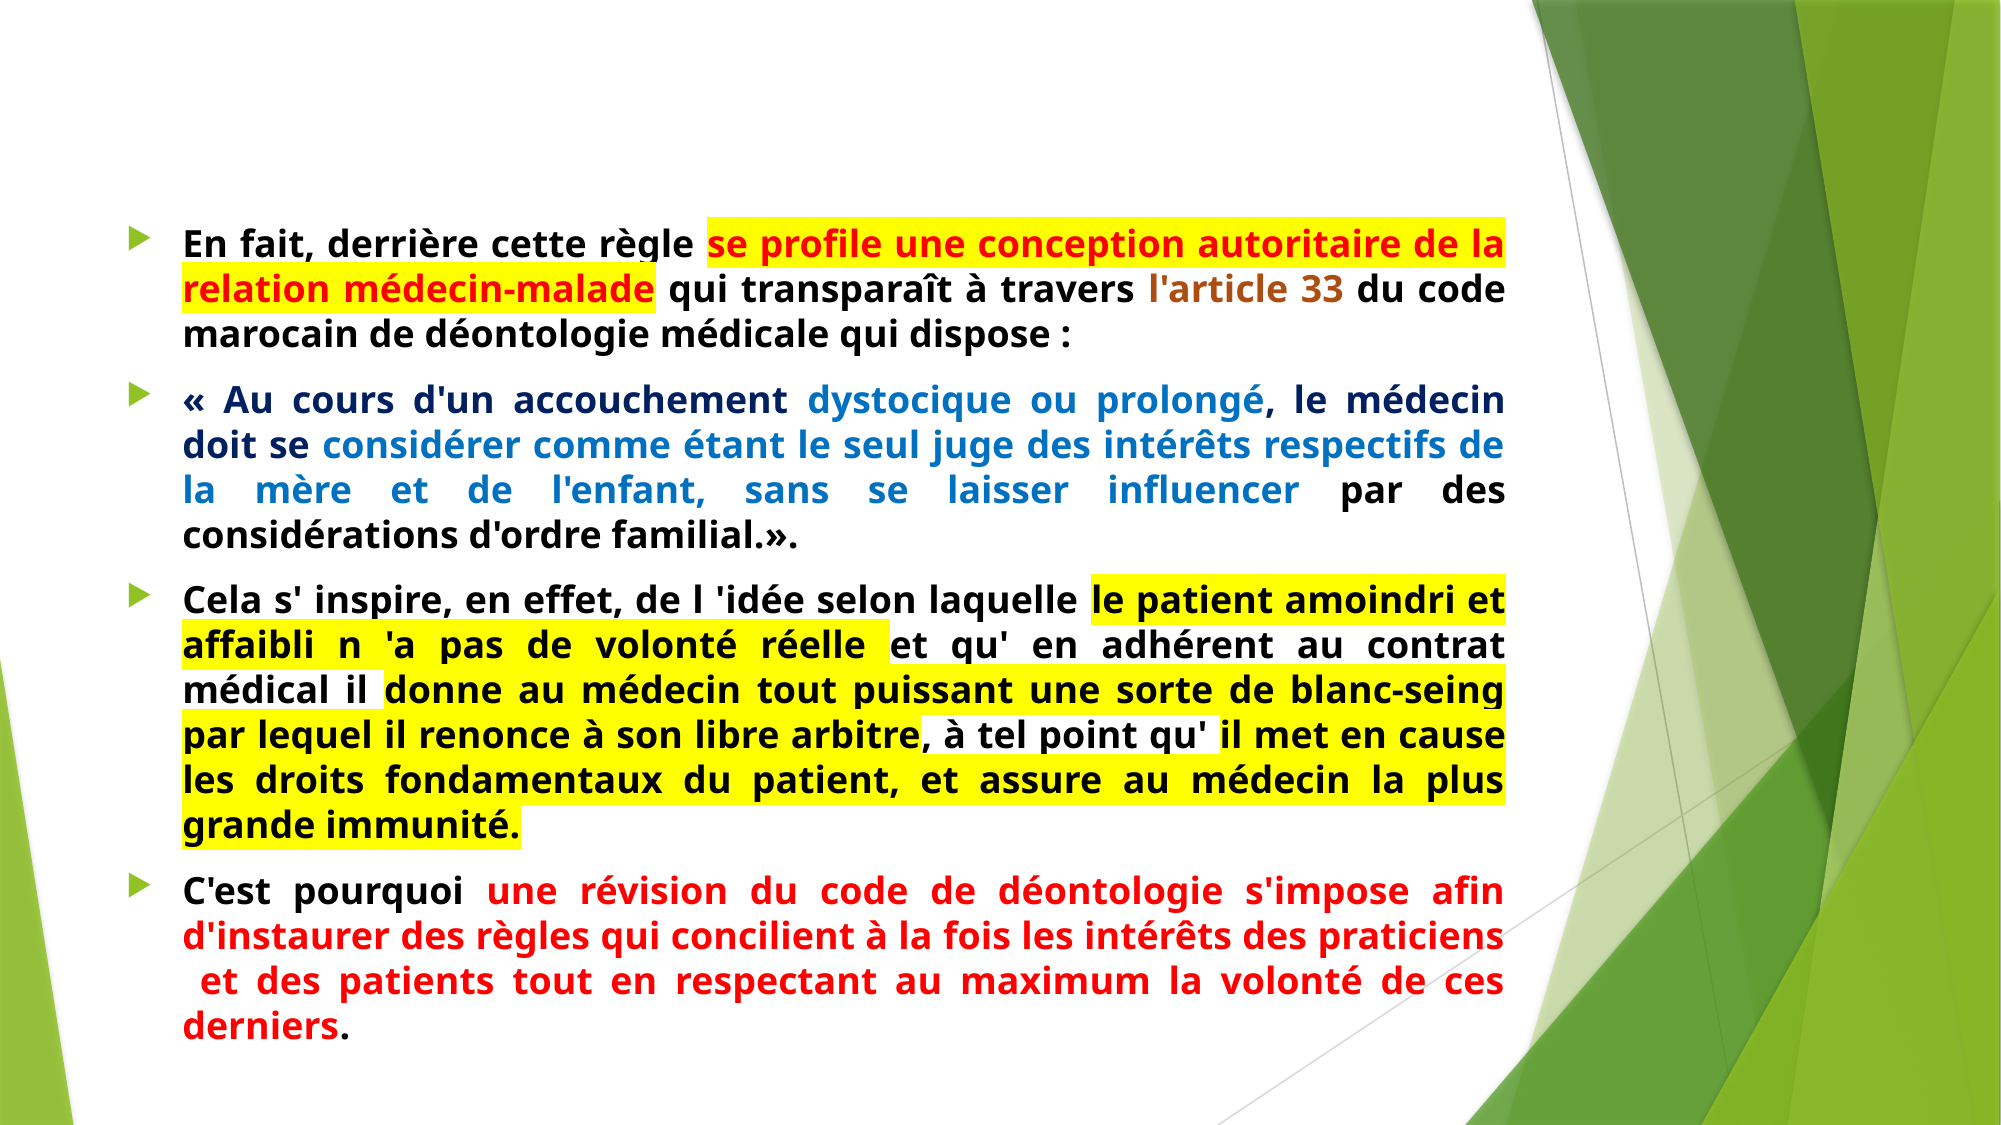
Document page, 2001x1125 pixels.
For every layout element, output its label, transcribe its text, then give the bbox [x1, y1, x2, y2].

list En fait, derrière cette règle se profile une conception autoritaire de la relation médecin-malade qui transparaît à travers l'article 33 du code marocain de déontologie médicale qui dispose : « Au cours d'un accouchement dystocique ou prolongé, le médecin doit se considérer comme étant le seul juge des intérêts respectifs de la mère et de l'enfant, sans se laisser influencer par des considérations d'ordre familial.». Cela s' inspire, en effet, de l 'idée selon laquelle le patient amoindri et affaibli n 'a pas de volonté réelle et qu' en adhérent au contrat médical il donne au médecin tout puissant une sorte de blanc-seing par lequel il renonce à son libre arbitre, à tel point qu' il met en cause les droits fondamentaux du patient, et assure au médecin la plus grande immunité. C'est pourquoi une révision du code de déontologie s'impose afin d'instaurer des règles qui concilient à la fois les intérêts des praticiens et des patients tout en respectant au maximum la volonté de ces derniers. [111, 212, 1522, 1092]
